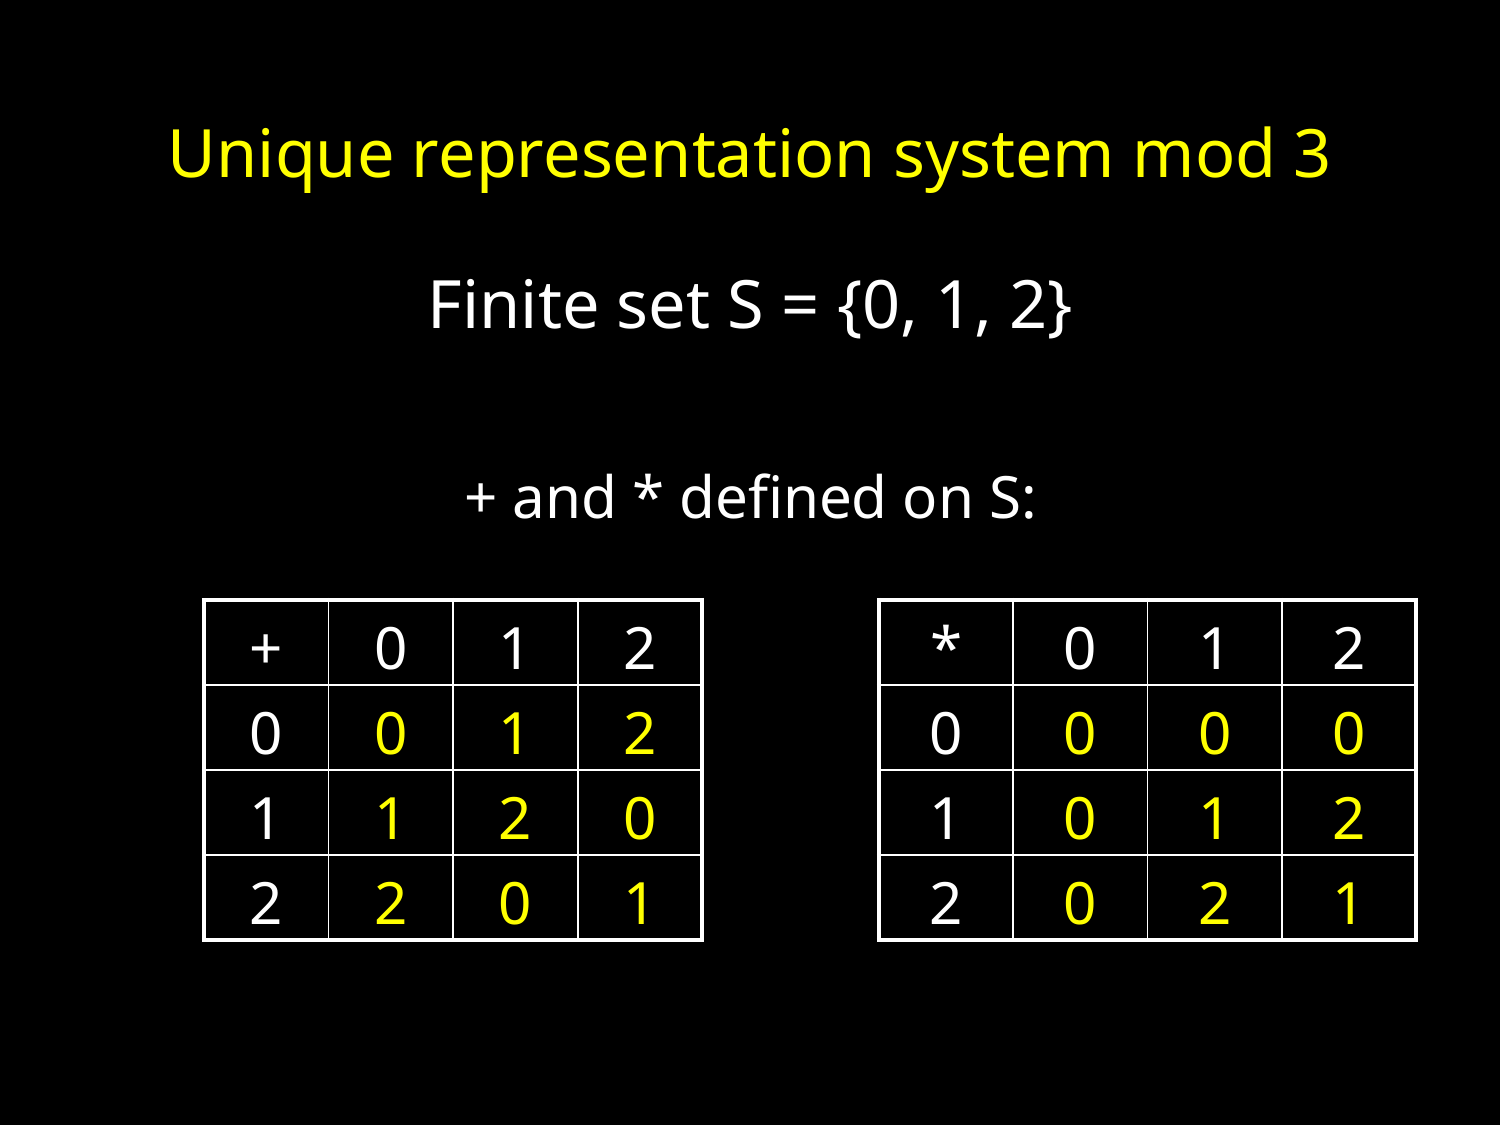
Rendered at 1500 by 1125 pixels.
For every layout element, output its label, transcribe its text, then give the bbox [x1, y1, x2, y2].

table_cell 1 [454, 686, 577, 769]
table_header 1 [454, 602, 577, 684]
table_header 2 [579, 602, 700, 684]
table_cell 1 [329, 771, 452, 854]
table_header * [881, 602, 1012, 684]
table_header 2 [1283, 602, 1414, 684]
table_header 0 [329, 602, 452, 684]
table_cell 1 [1283, 856, 1414, 938]
table_cell 0 [454, 856, 577, 938]
table_cell 2 [206, 856, 328, 938]
table_cell 0 [206, 686, 328, 769]
table_cell 0 [1283, 686, 1414, 769]
table_cell 2 [1283, 771, 1414, 854]
table_cell 1 [579, 856, 700, 938]
table_cell 0 [329, 686, 452, 769]
table_cell 2 [454, 771, 577, 854]
table_cell 0 [1014, 771, 1147, 854]
table_cell 2 [579, 686, 700, 769]
table_cell 0 [881, 686, 1012, 769]
table_cell 2 [329, 856, 452, 938]
table_cell 1 [206, 771, 328, 854]
table_cell 2 [881, 856, 1012, 938]
text_box Unique representation system mod 3 Finite set S = {0, 1, 2} + and * defined on S: [109, 103, 1392, 539]
table_cell 1 [881, 771, 1012, 854]
table_cell 2 [1148, 856, 1281, 938]
table_cell 1 [1148, 771, 1281, 854]
table_header 1 [1148, 602, 1281, 684]
table_cell 0 [1014, 856, 1147, 938]
table_cell 0 [579, 771, 700, 854]
table_header + [206, 602, 328, 684]
table_cell 0 [1014, 686, 1147, 769]
table_header 0 [1014, 602, 1147, 684]
table_cell 0 [1148, 686, 1281, 769]
